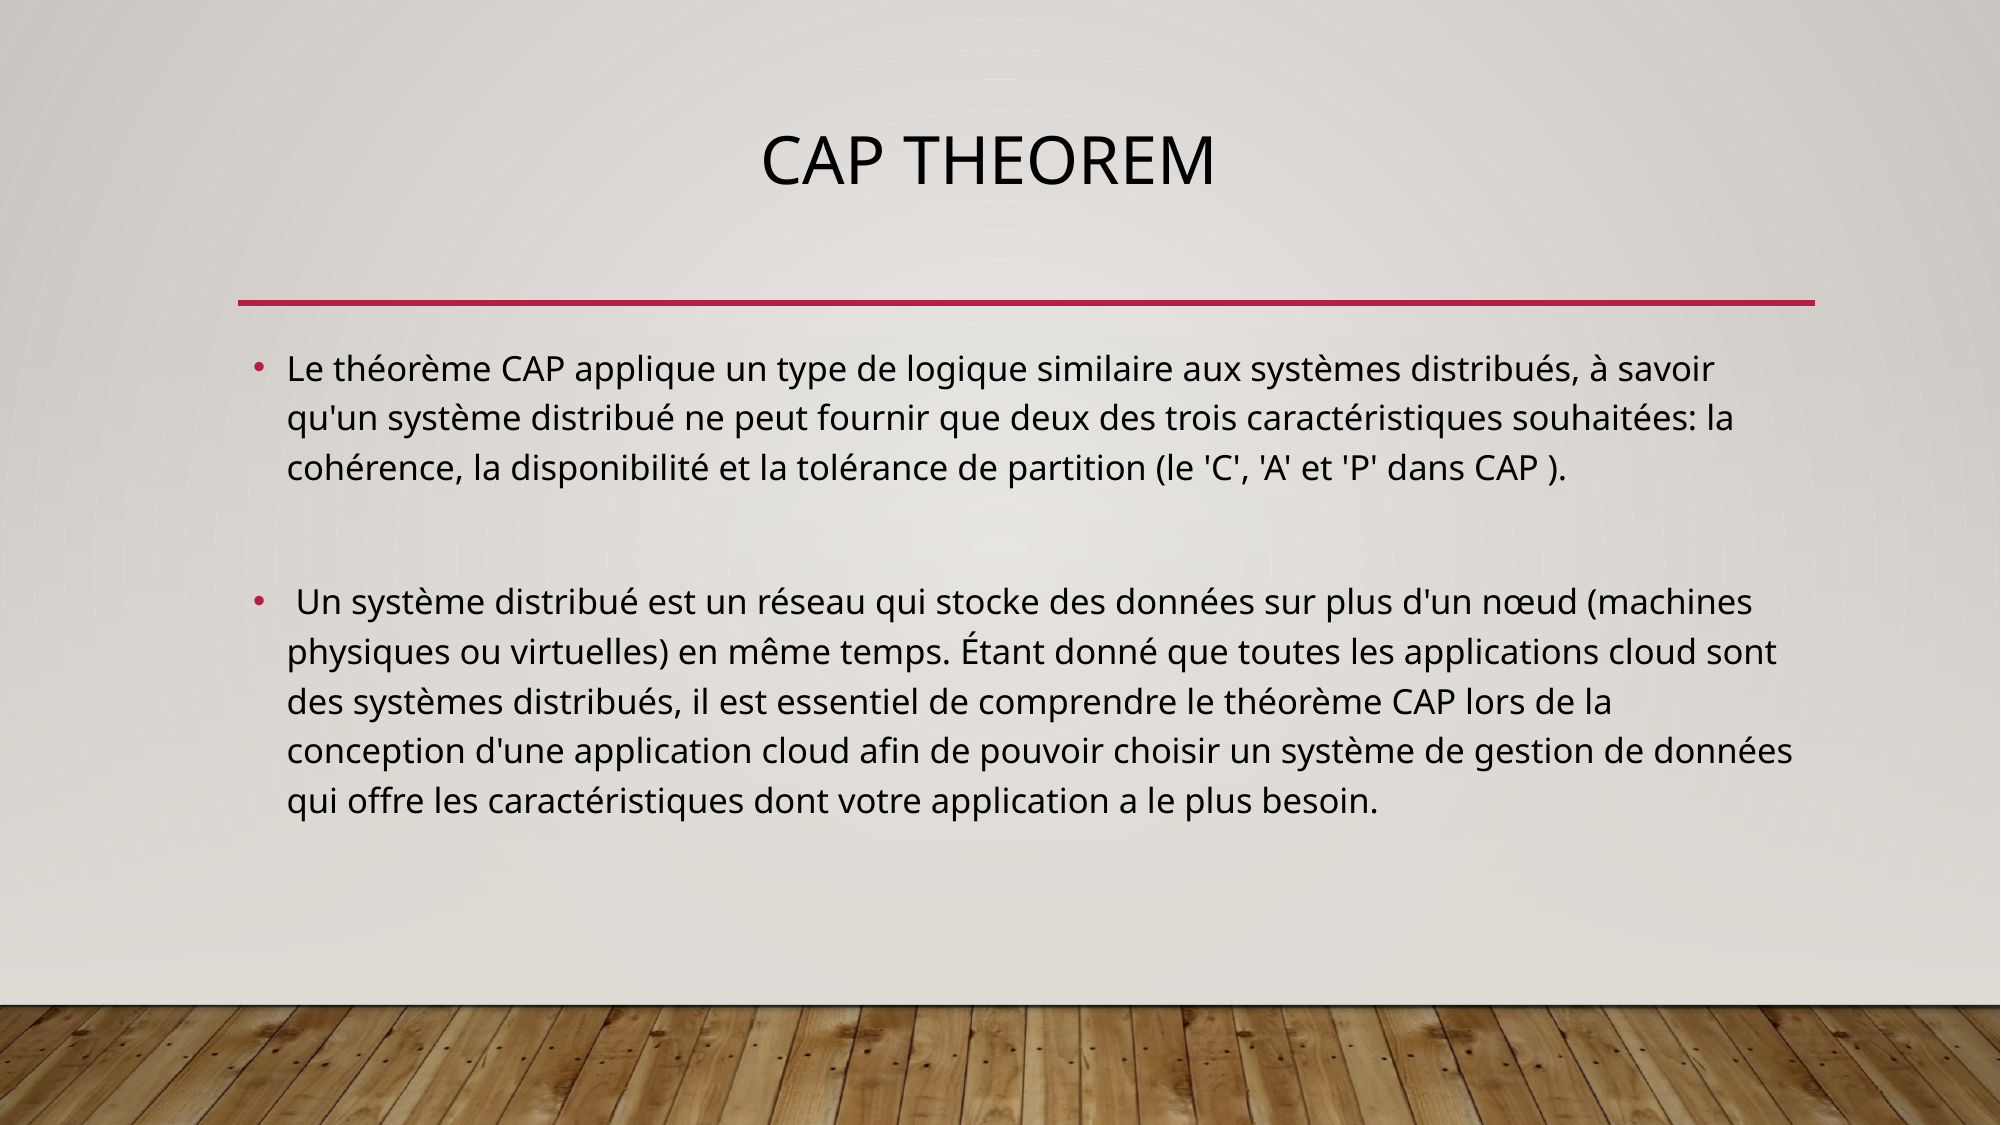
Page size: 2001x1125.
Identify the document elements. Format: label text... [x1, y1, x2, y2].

picture [0, 1005, 2000, 1125]
title CAP theorem [201, 119, 1778, 292]
list Le théorème CAP applique un type de logique similaire aux systèmes distribués, à savoir qu'un système distribué ne peut fournir que deux des trois caractéristiques souhaitées: la cohérence, la disponibilité et la tolérance de partition (le 'C', 'A' et 'P' dans CAP ). Un système distribué est un réseau qui stocke des données sur plus d'un nœud (machines physiques ou virtuelles) en même temps. Étant donné que toutes les applications cloud sont des systèmes distribués, il est essentiel de comprendre le théorème CAP lors de la conception d'une application cloud afin de pouvoir choisir un système de gestion de données qui offre les caractéristiques dont votre application a le plus besoin. [238, 330, 1814, 897]
